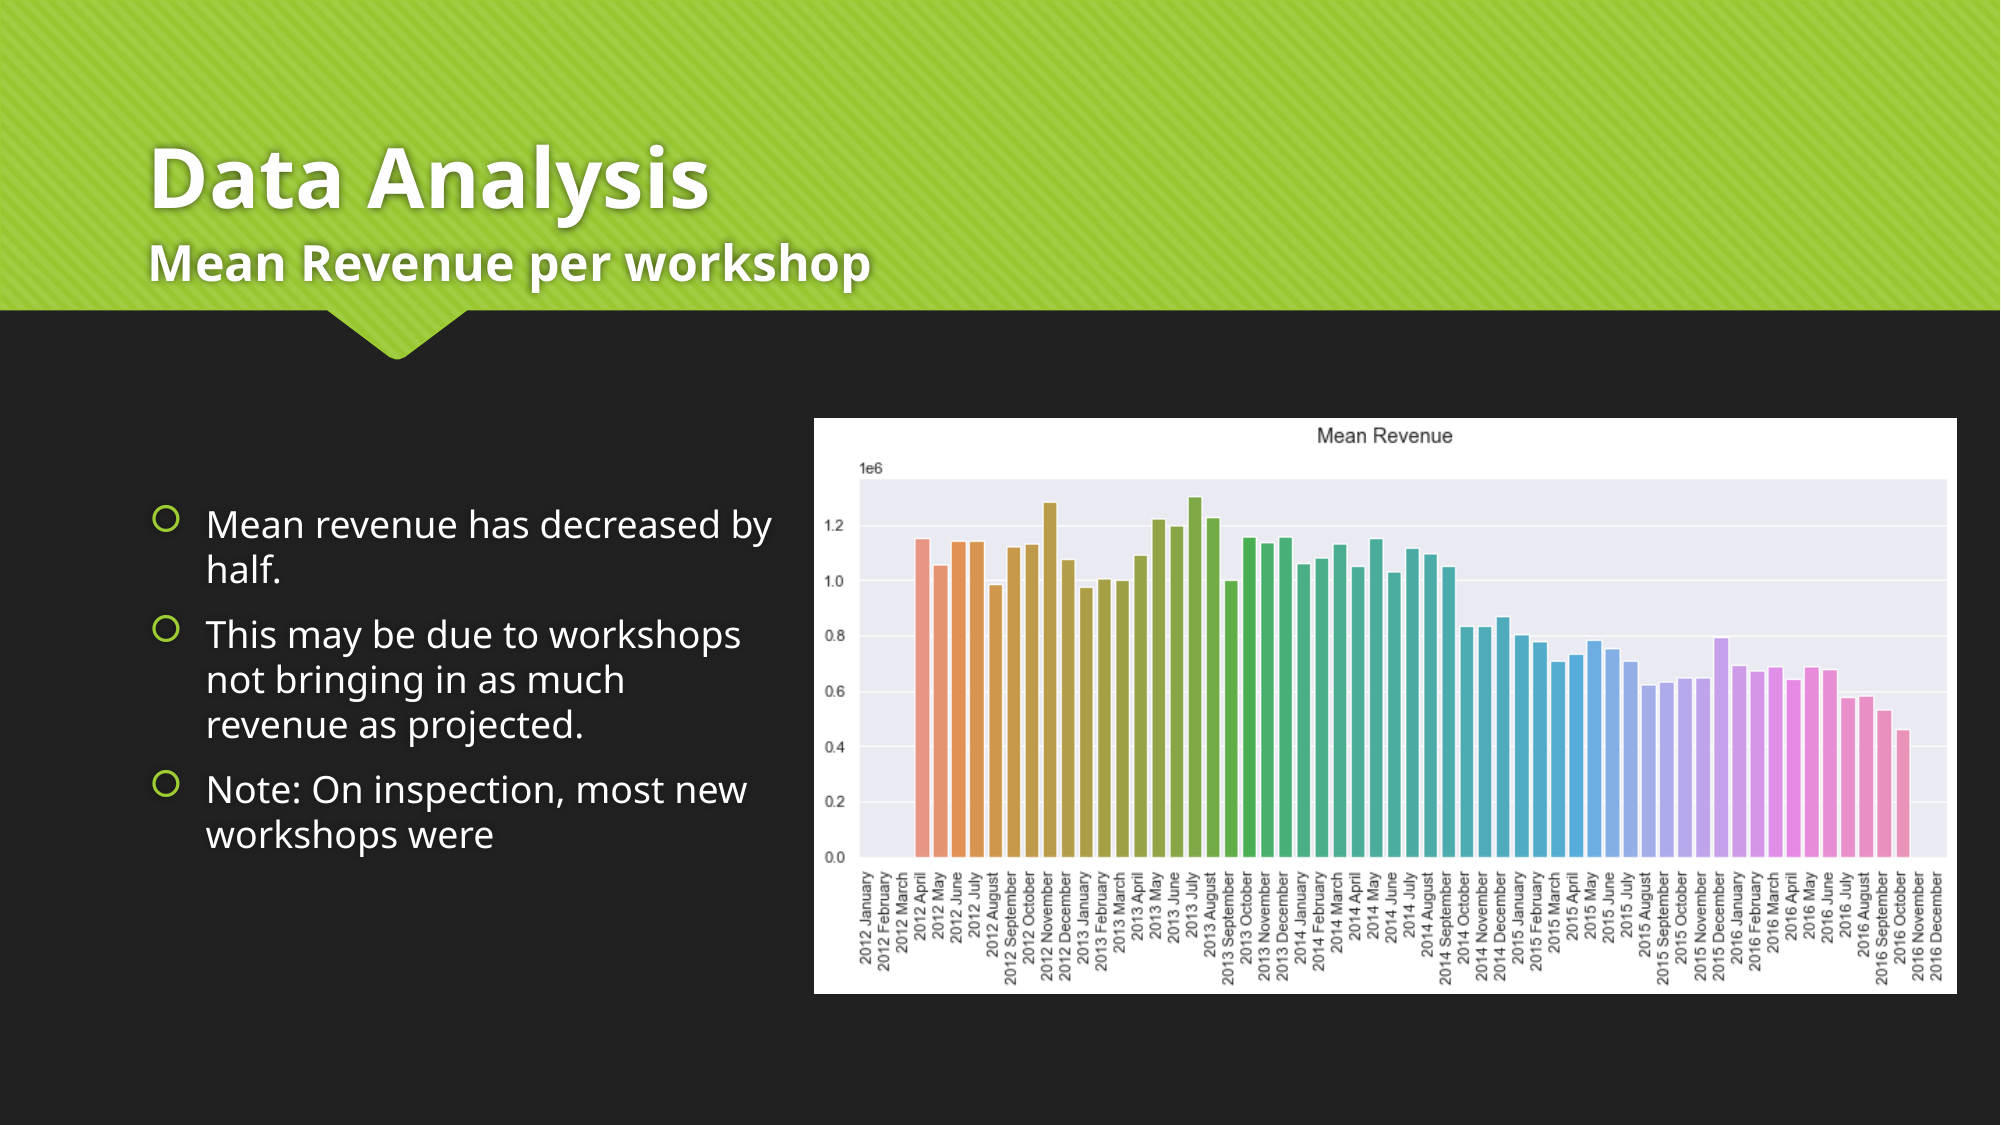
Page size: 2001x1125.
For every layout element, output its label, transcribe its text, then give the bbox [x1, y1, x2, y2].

list Mean revenue has decreased by half. This may be due to workshops not bringing in as much revenue as projected. Note: On inspection, most new workshops were [134, 364, 792, 994]
text_box Mean Revenue per workshop [132, 225, 1540, 299]
picture [814, 418, 1957, 994]
title Data Analysis [132, 73, 1868, 233]
